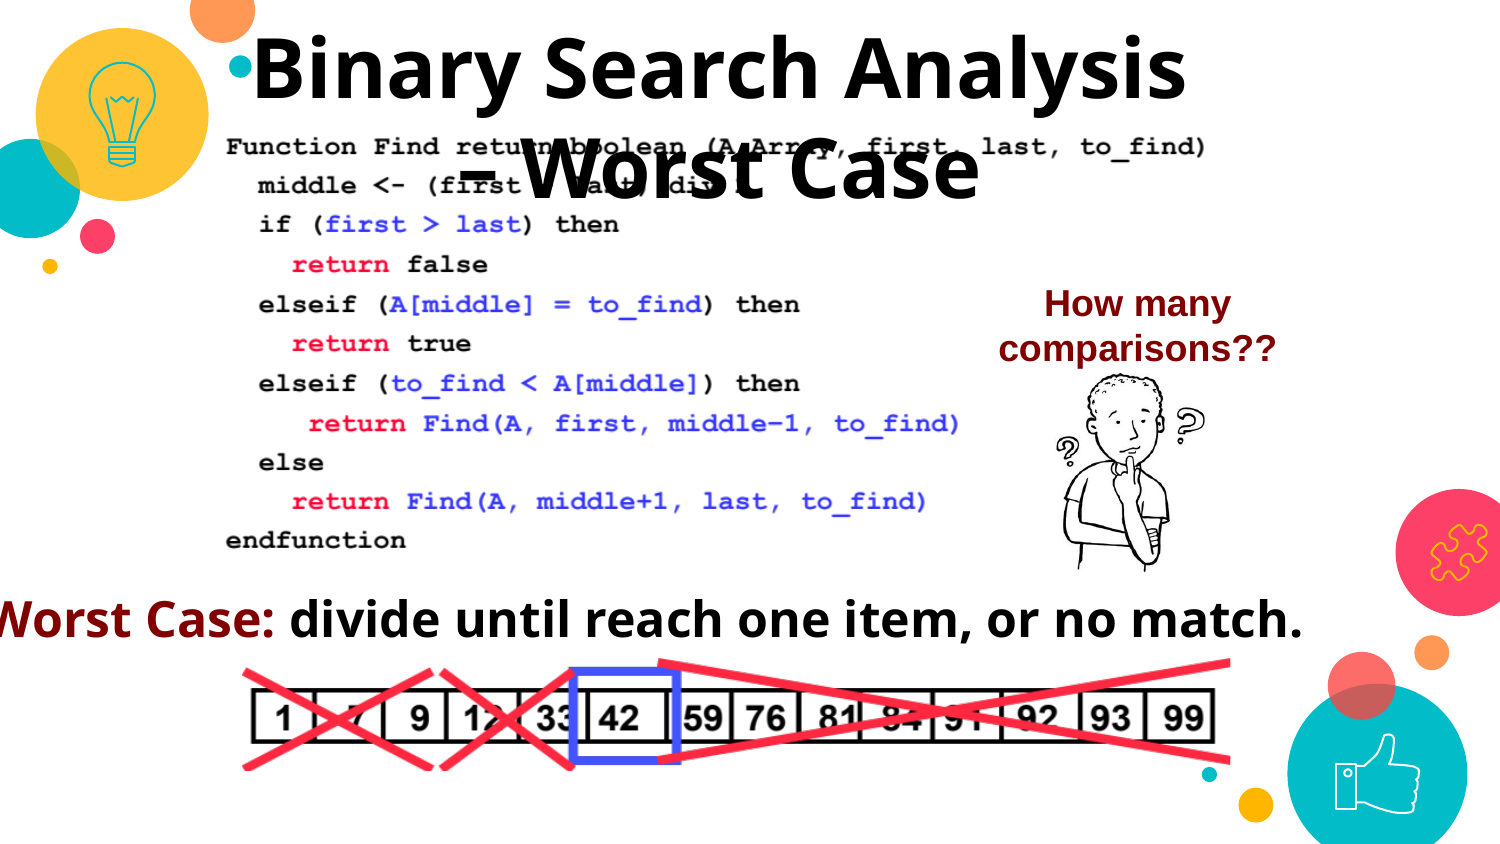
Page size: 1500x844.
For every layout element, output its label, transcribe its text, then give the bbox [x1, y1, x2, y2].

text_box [963, 271, 1313, 573]
picture [241, 658, 1231, 772]
text_box Binary Search Analysis – Worst Case [224, 8, 1215, 120]
text_box Worst Case: divide until reach one item, or no match. [0, 580, 1330, 655]
picture [215, 121, 1252, 586]
